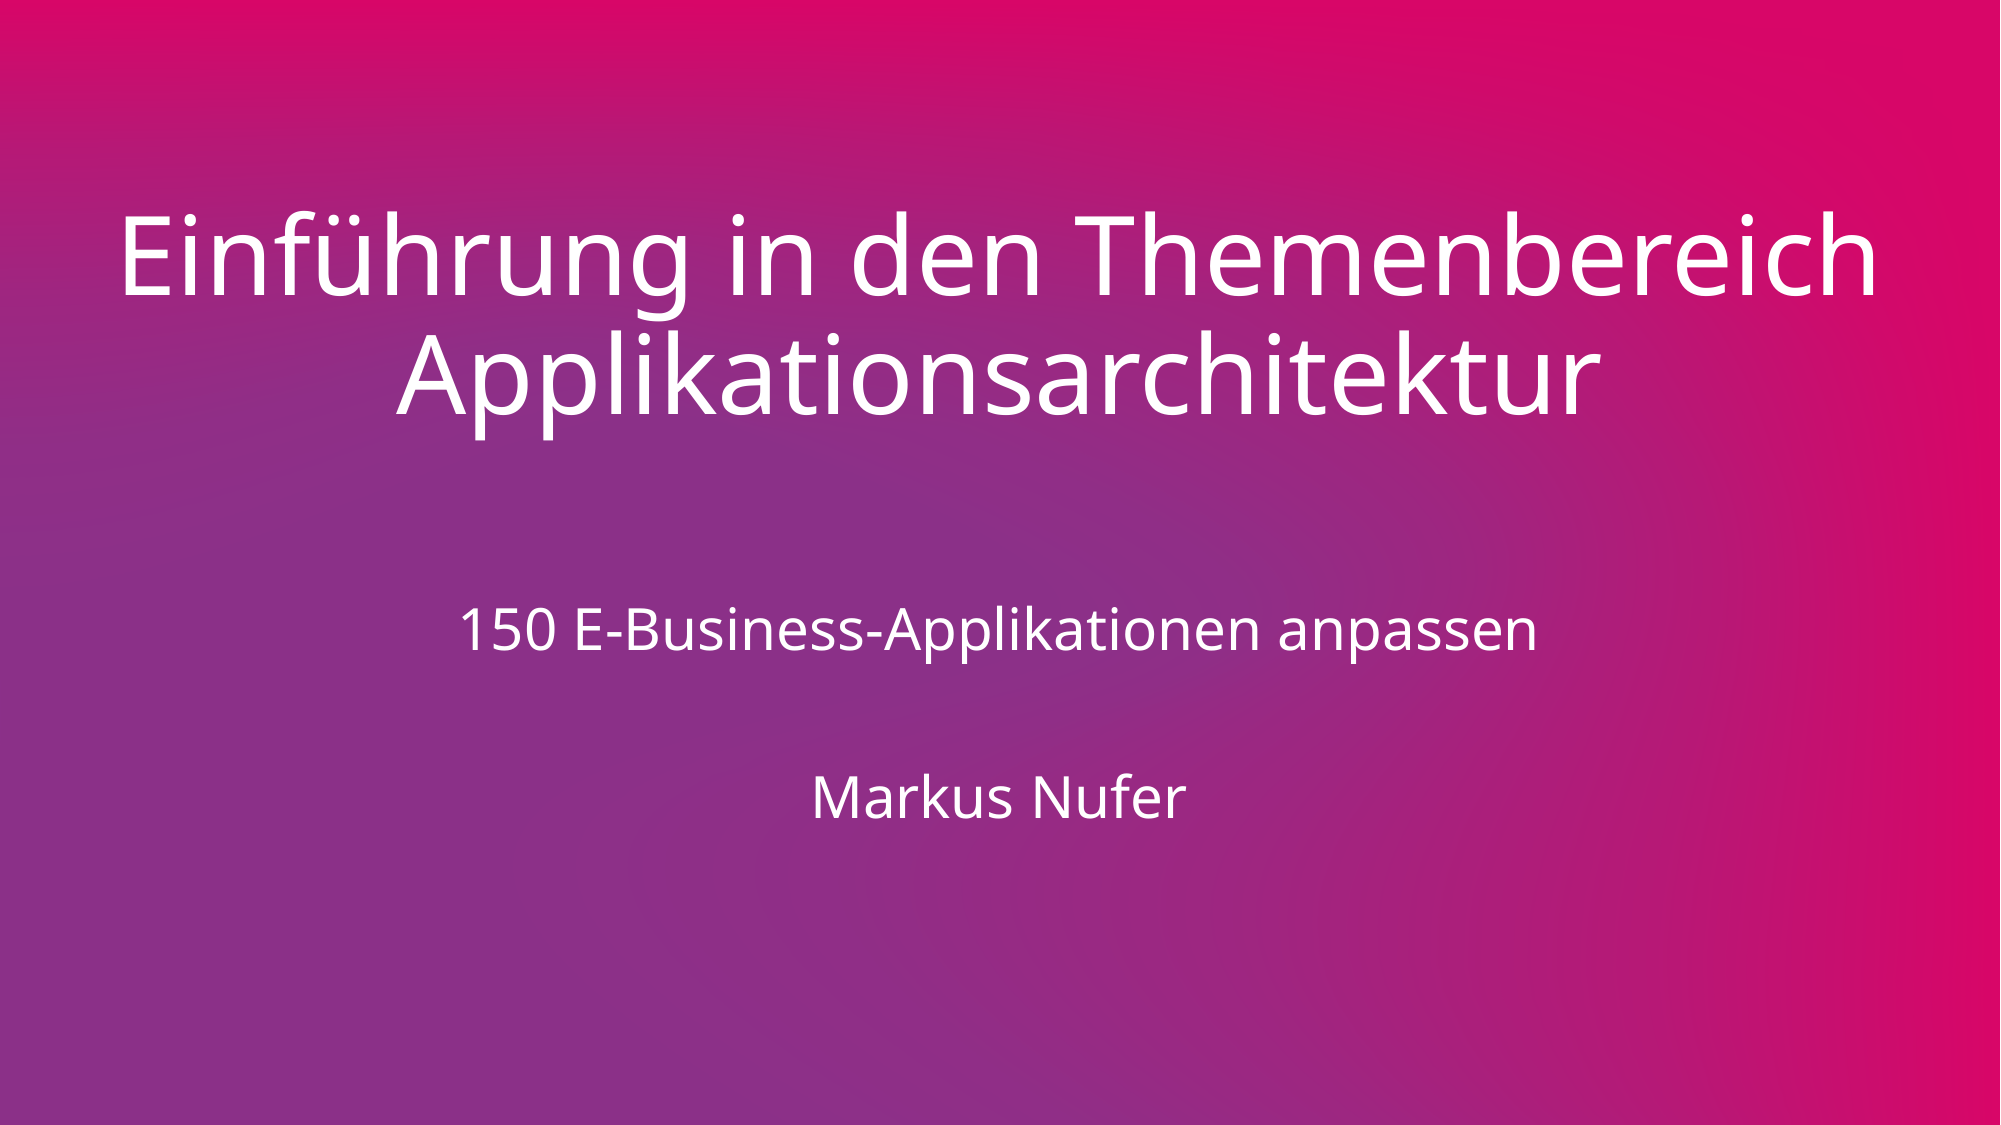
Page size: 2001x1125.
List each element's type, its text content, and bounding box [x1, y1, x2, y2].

picture [0, 0, 2000, 1125]
subtitle 150 E-Business-Applikationen anpassen Markus Nufer [112, 592, 1885, 865]
title Einführung in den Themenbereich Applikationsarchitektur [78, 186, 1922, 578]
